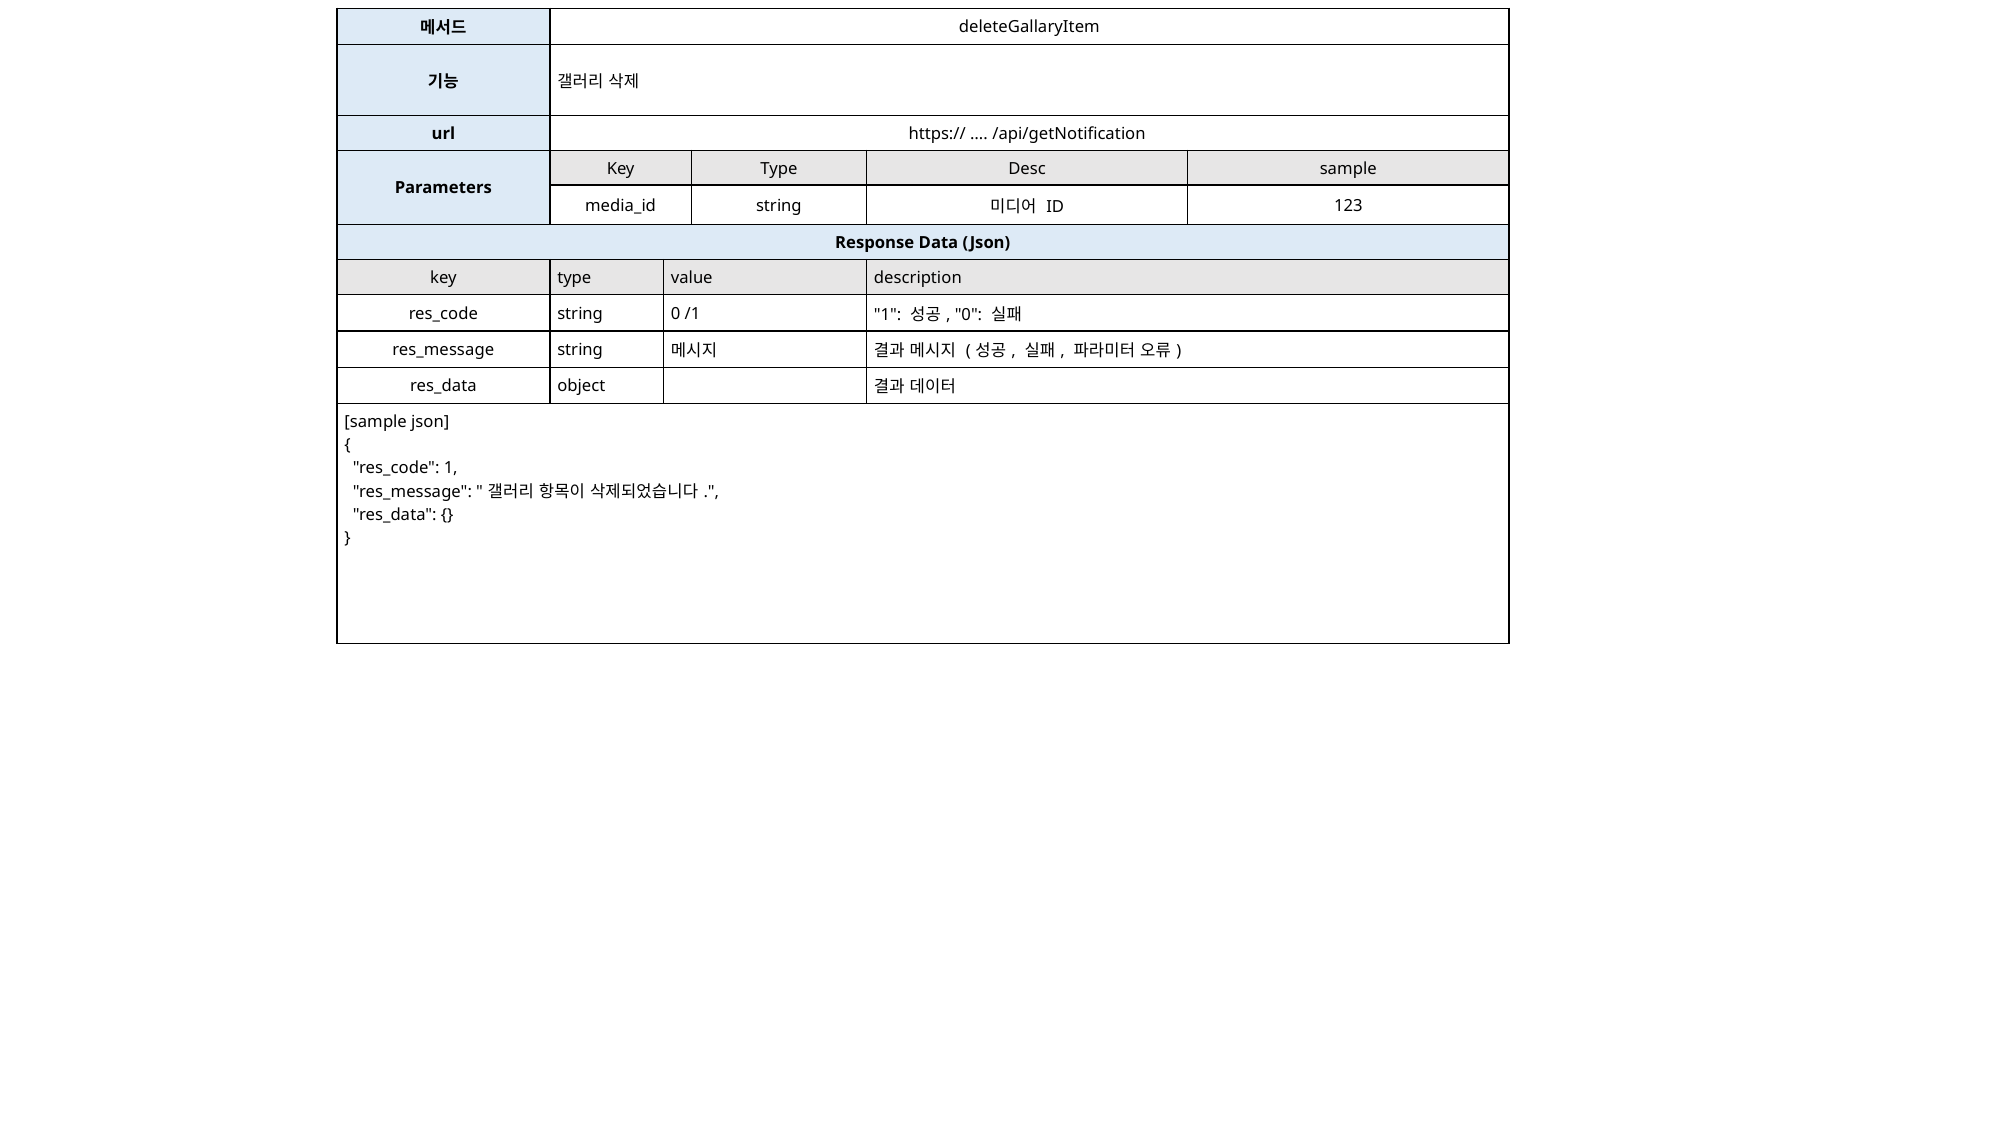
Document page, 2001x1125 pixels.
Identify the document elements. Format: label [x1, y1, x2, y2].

table_header [338, 9, 549, 44]
table_cell [551, 260, 663, 294]
table_cell [867, 260, 1508, 294]
table_cell [551, 116, 1508, 150]
table_cell [867, 332, 1508, 367]
table_cell [551, 332, 663, 367]
table_cell [692, 186, 866, 224]
table_cell [551, 45, 1508, 115]
table_header [551, 9, 1508, 44]
table_cell [338, 45, 549, 115]
table_cell [338, 260, 549, 294]
table_cell [338, 332, 549, 367]
table_cell [551, 368, 663, 403]
table_cell [338, 116, 549, 150]
table_cell [692, 151, 866, 184]
table_cell [867, 186, 1187, 224]
table_cell [551, 295, 663, 330]
table_cell [551, 151, 691, 184]
table_cell [664, 260, 866, 294]
table_cell [1188, 151, 1508, 184]
table_cell [551, 186, 691, 224]
table_cell [338, 368, 549, 403]
table_cell [867, 151, 1187, 184]
table_cell [338, 295, 549, 330]
table_cell [867, 368, 1508, 403]
table_cell [338, 151, 549, 224]
table_cell [338, 225, 1508, 259]
table_cell [338, 404, 1508, 643]
table_cell [664, 368, 866, 403]
table_cell [664, 332, 866, 367]
table_cell [664, 295, 866, 330]
table_cell [867, 295, 1508, 330]
table_cell [1188, 186, 1508, 224]
